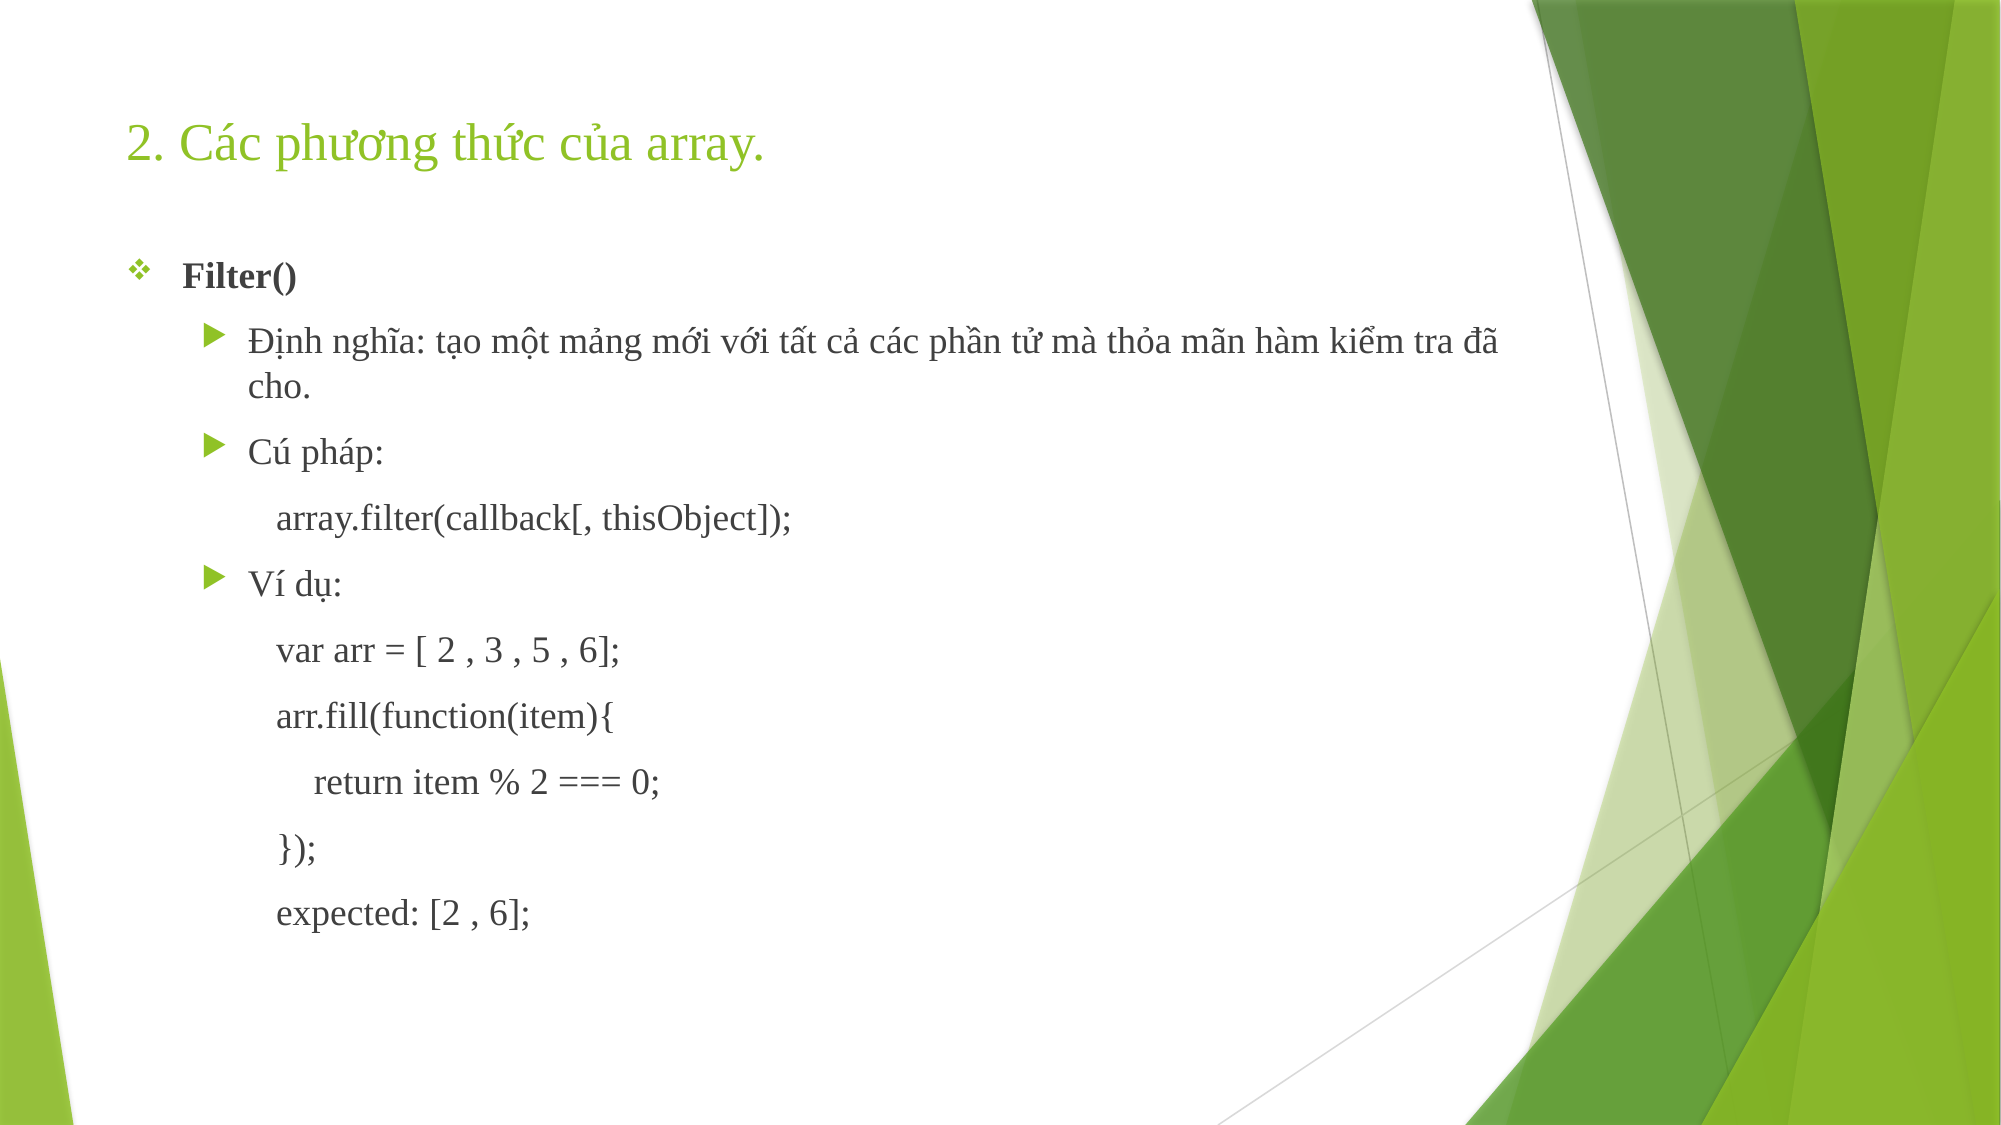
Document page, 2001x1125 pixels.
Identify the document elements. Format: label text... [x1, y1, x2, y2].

list Filter() Định nghĩa: tạo một mảng mới với tất cả các phần tử mà thỏa mãn hàm kiểm tra đã cho. Cú pháp: array.filter(callback[, thisObject]); Ví dụ: var arr = [ 2 , 3 , 5 , 6]; arr.fill(function(item){ return item % 2 === 0; }); expected: [2 , 6]; [111, 243, 1522, 1125]
title 2. Các phương thức của array. [111, 99, 1522, 243]
